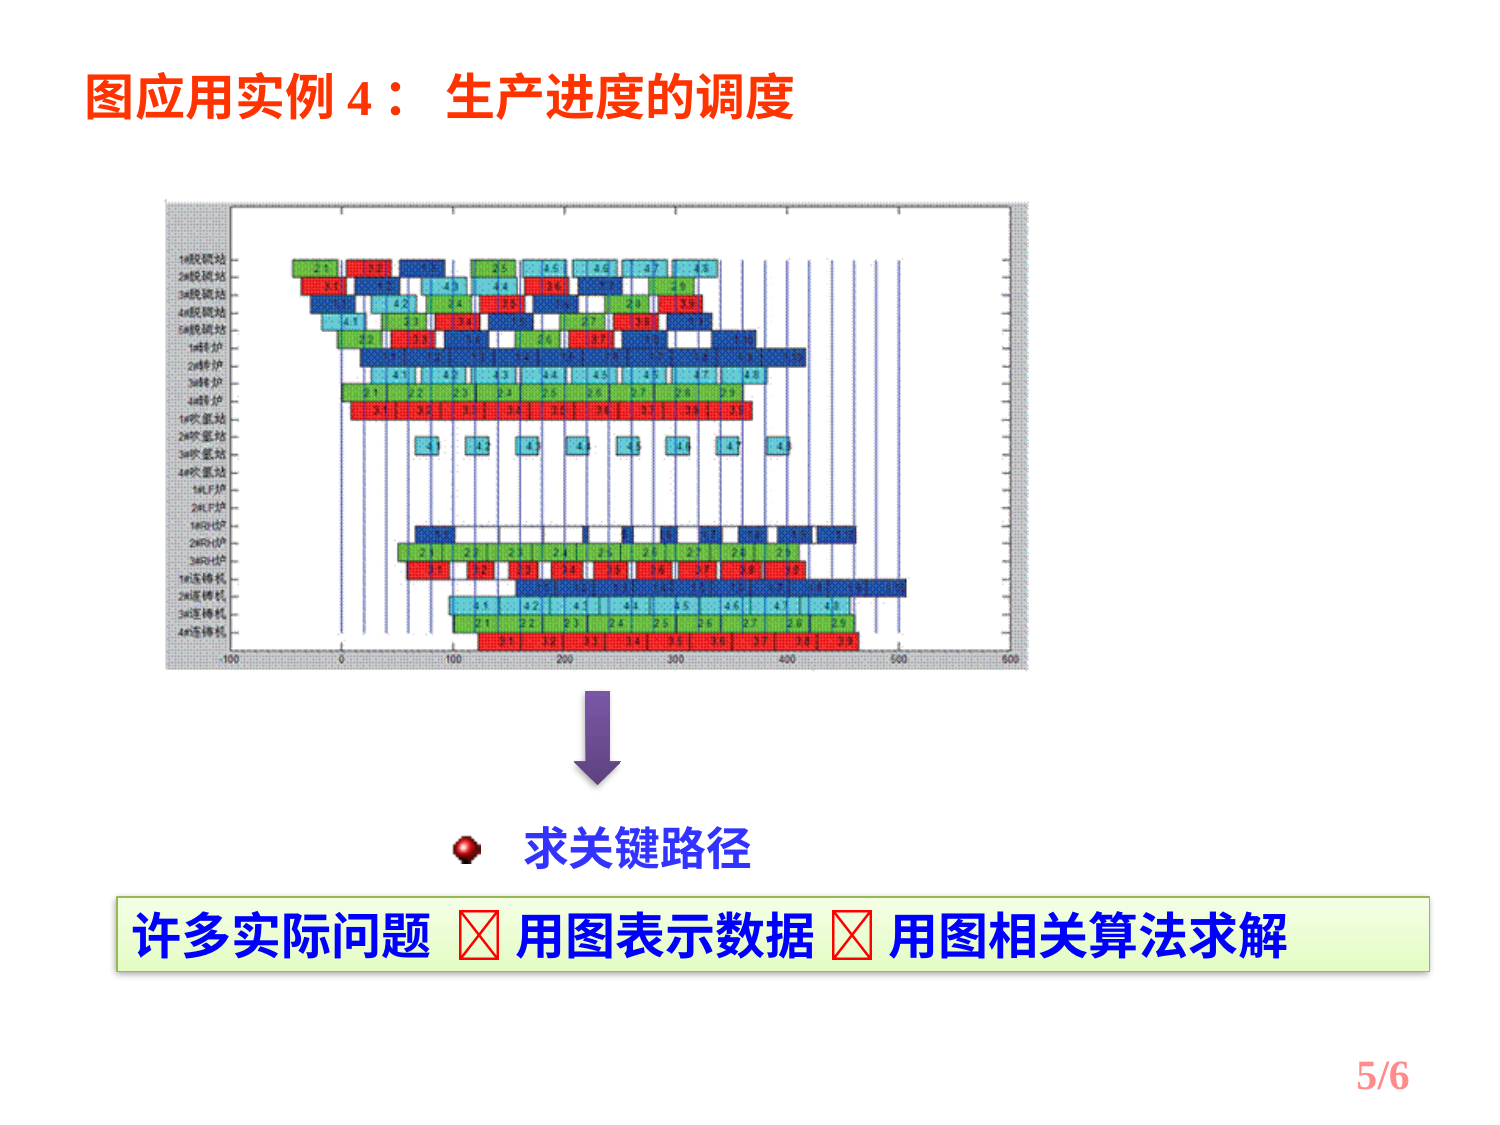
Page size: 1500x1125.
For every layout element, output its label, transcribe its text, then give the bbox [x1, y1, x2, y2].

text_box 图应用实例4： 生产进度的调度 [70, 58, 938, 134]
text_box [433, 691, 809, 884]
text_box 许多实际问题  用图表示数据  用图相关算法求解 [116, 896, 1430, 972]
slide_number 5/6 [1074, 1042, 1425, 1103]
picture [163, 198, 1029, 673]
